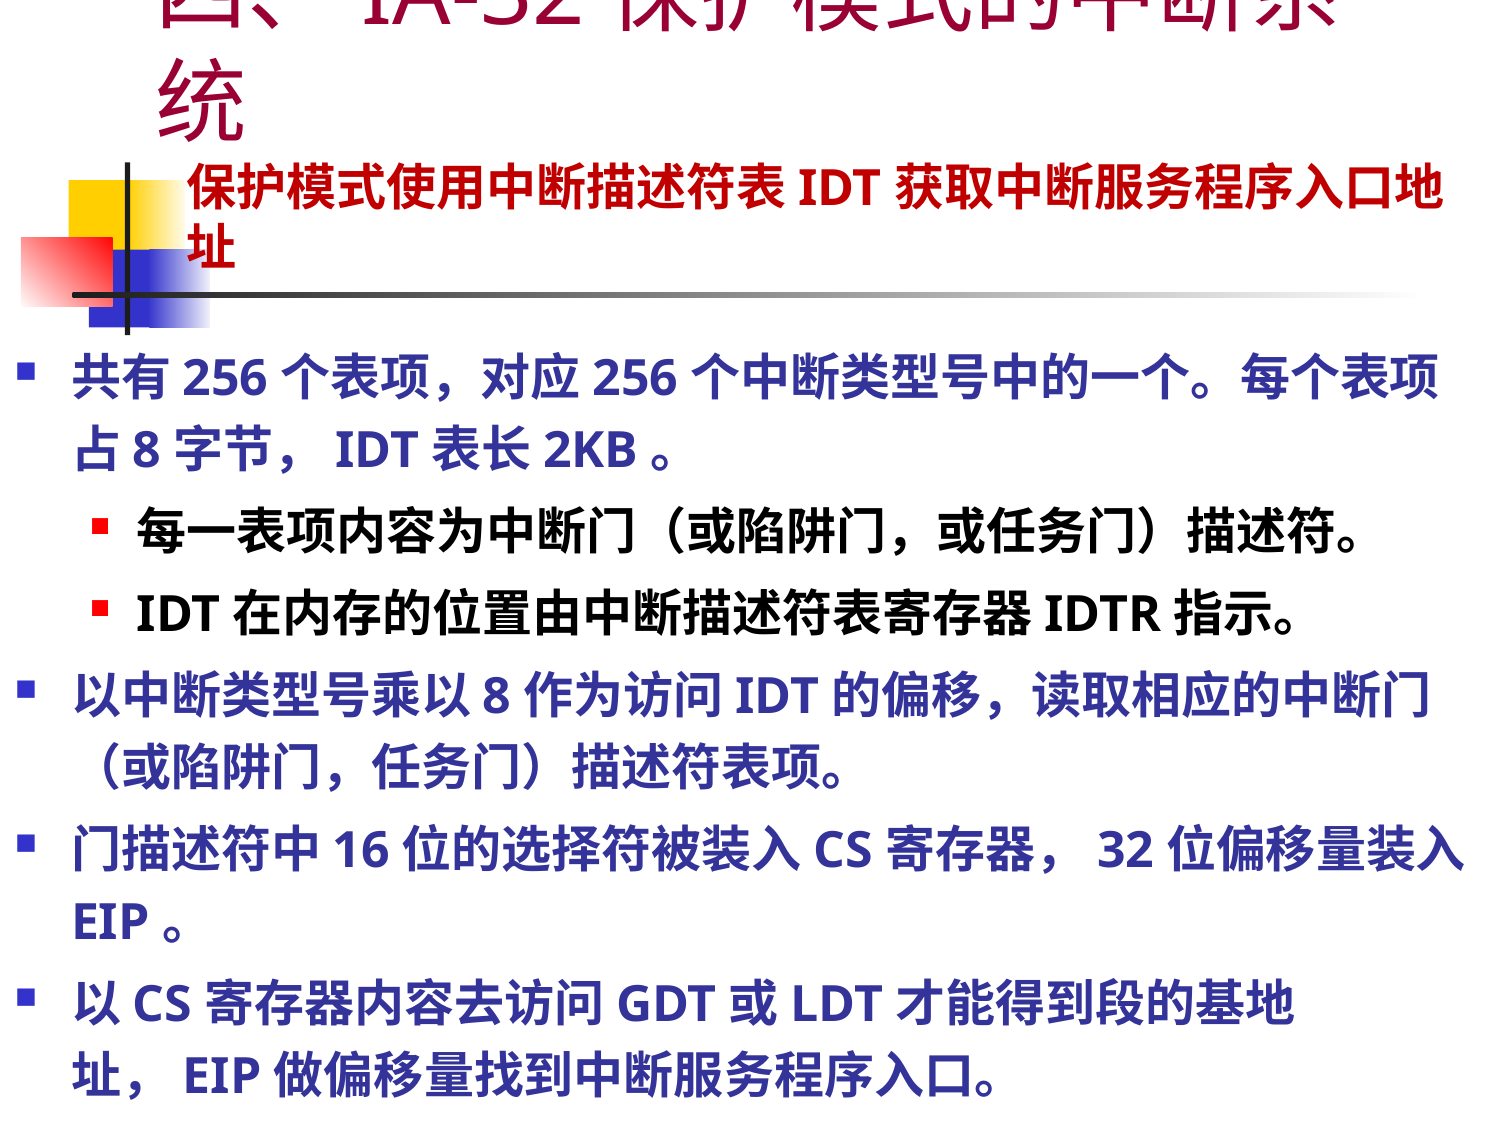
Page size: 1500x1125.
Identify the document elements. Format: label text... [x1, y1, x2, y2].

text_box 四、IA-32保护模式的中断系统 [140, 0, 1424, 161]
text_box 共有256个表项，对应256个中断类型号中的一个。每个表项占8字节，IDT表长2KB。 每一表项内容为中断门（或陷阱门，或任务门）描述符。 IDT在内存的位置由中断描述符表寄存器IDTR指示。 以中断类型号乘以8作为访问IDT的偏移，读取相应的中断门（或陷阱门，任务门）描述符表项。 门描述符中16位的选择符被装入CS寄存器，32位偏移量装入EIP。 以CS寄存器内容去访问GDT或LDT才能得到段的基地址，EIP做偏移量找到中断服务程序入口。 [0, 326, 1500, 1122]
title 保护模式使用中断描述符表IDT获取中断服务程序入口地址 [171, 204, 1500, 283]
